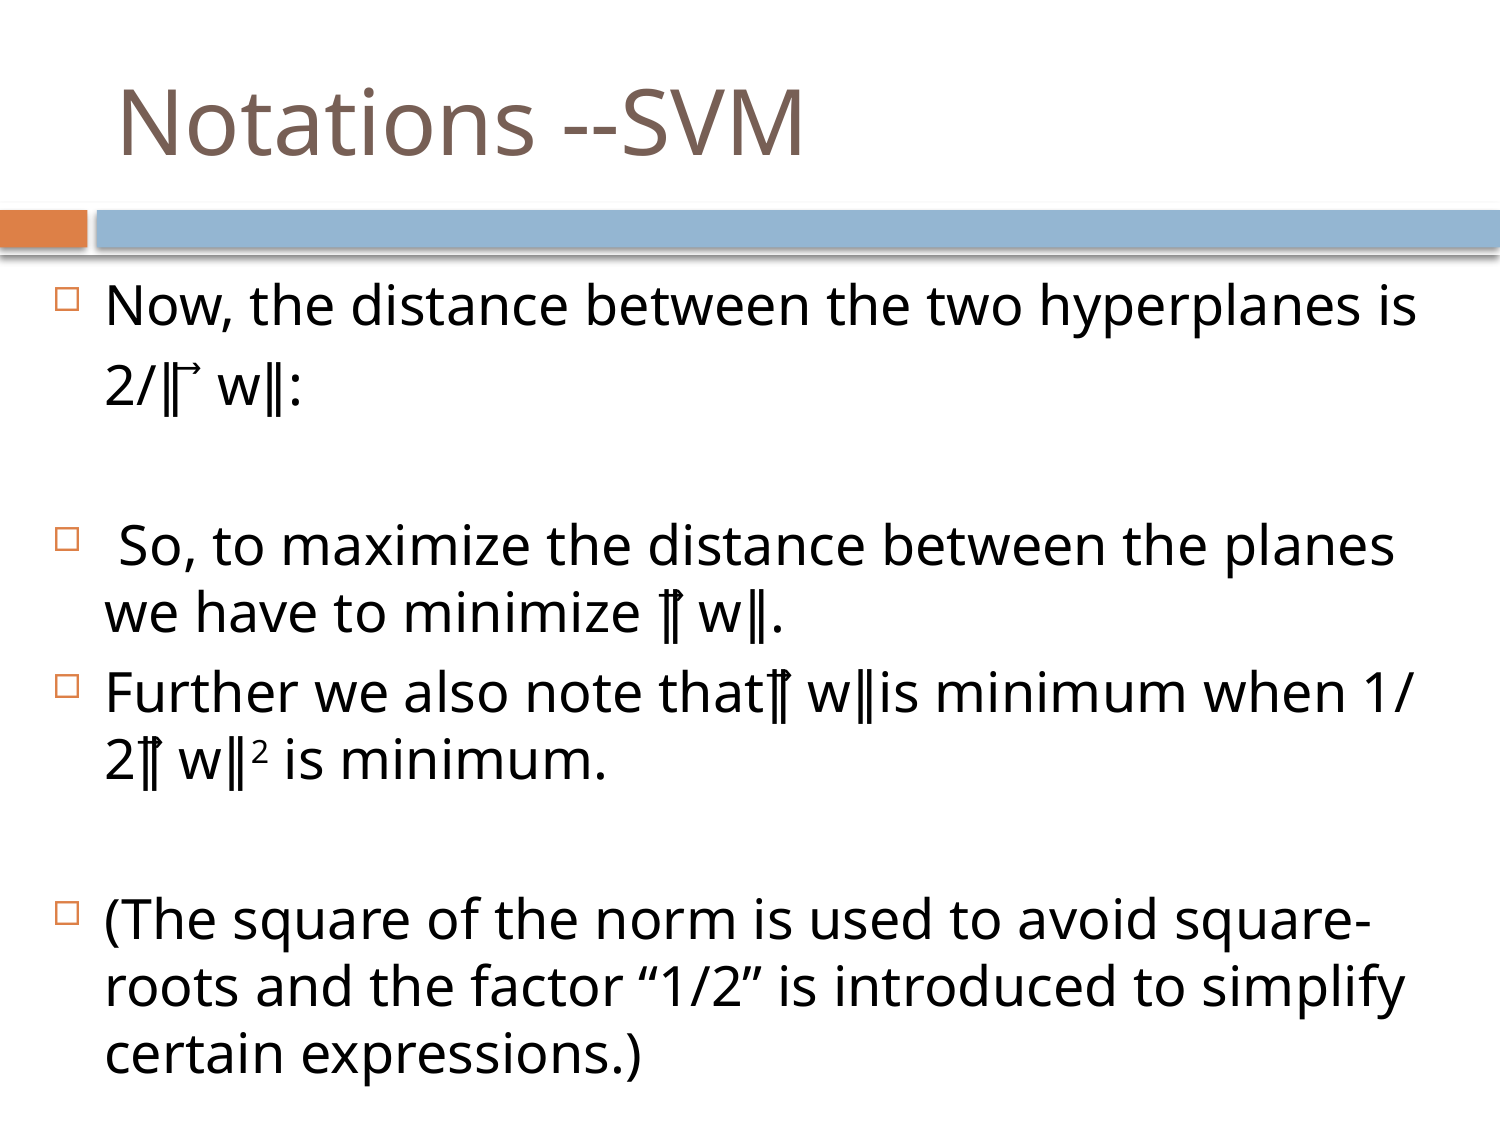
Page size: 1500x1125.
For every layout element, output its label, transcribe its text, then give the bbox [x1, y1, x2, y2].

title Notations --SVM [100, 37, 1438, 200]
list Now, the distance between the two hyperplanes is 2/∥ ⃗ w∥: So, to maximize the distance between the planes we have to minimize ∥⃗ w∥. Further we also note that∥⃗ w∥is minimum when 1/ 2∥⃗ w∥2 is minimum. (The square of the norm is used to avoid square-roots and the factor “1/2” is introduced to simplify certain expressions.) [37, 262, 1475, 1100]
